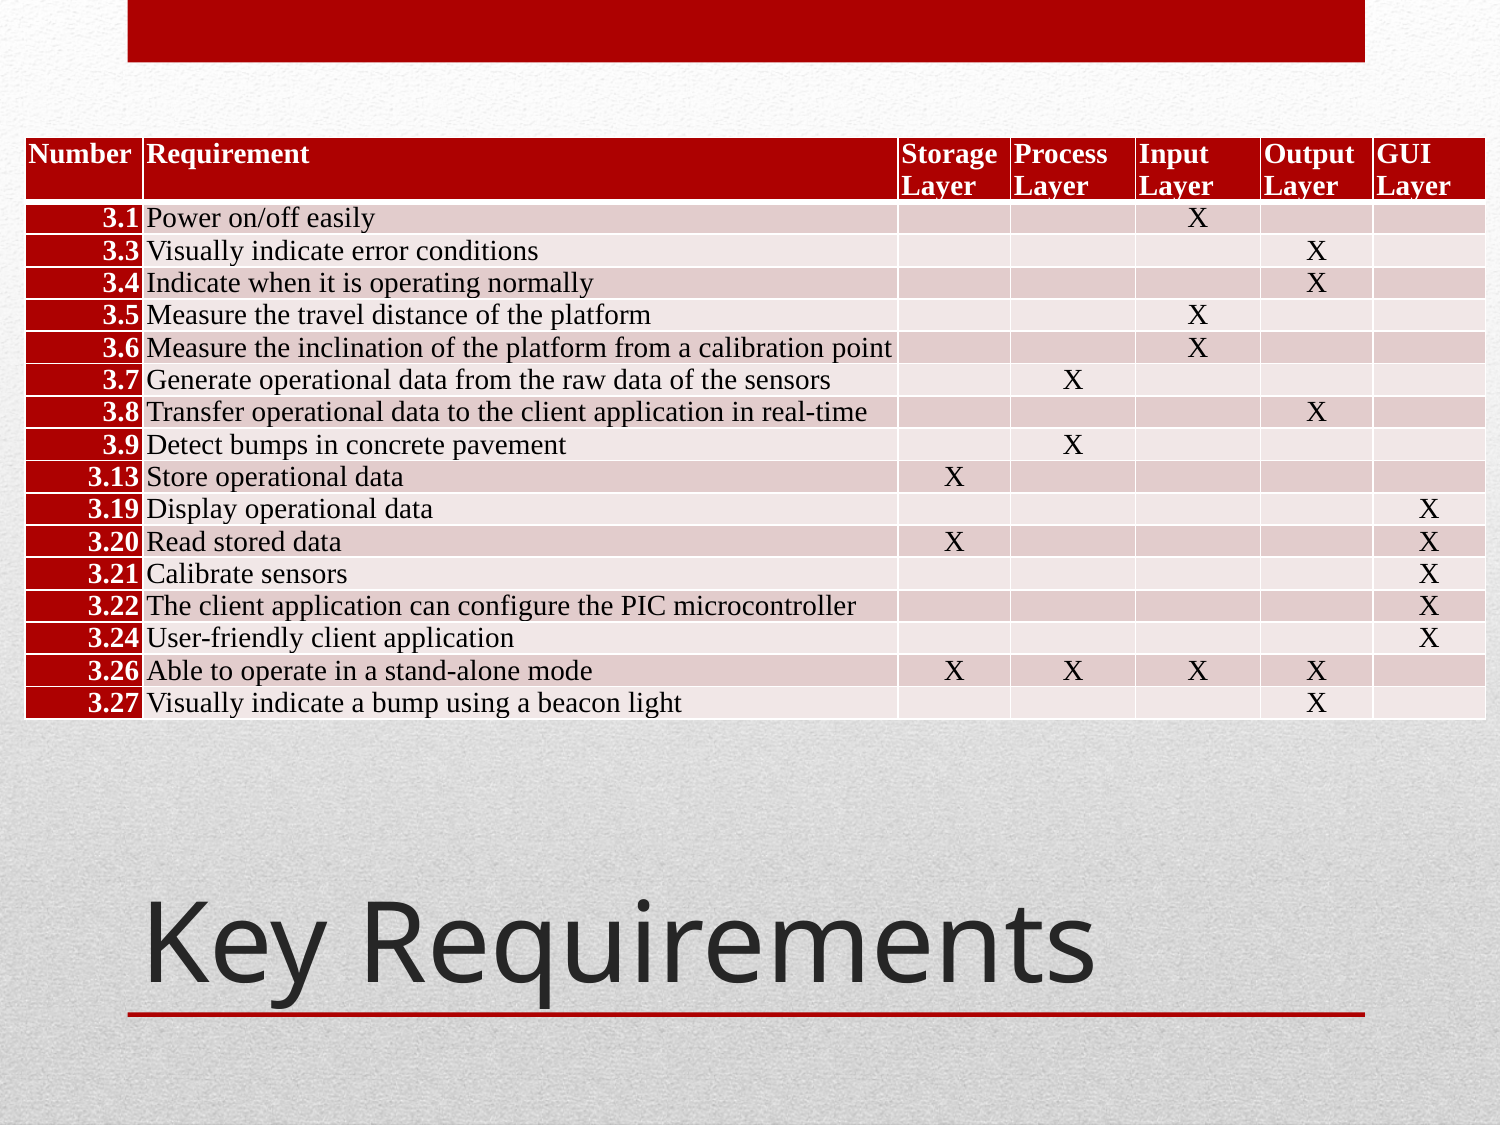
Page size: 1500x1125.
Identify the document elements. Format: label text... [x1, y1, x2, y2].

table_cell [1261, 591, 1372, 621]
table_header Requirement [144, 138, 897, 199]
table_cell [899, 558, 1010, 589]
table_cell [1011, 205, 1135, 233]
table_cell [899, 332, 1010, 363]
table_cell [1011, 397, 1135, 427]
table_cell X [1261, 397, 1372, 427]
table_cell [899, 268, 1010, 298]
table_cell [899, 623, 1010, 653]
table_cell Read stored data [144, 526, 897, 556]
table_header Process Layer [1011, 138, 1135, 199]
table_cell Visually indicate a bump using a beacon light [144, 687, 897, 718]
table_cell X [1374, 494, 1485, 524]
table_cell Power on/off easily [144, 205, 897, 233]
table_cell [1374, 364, 1485, 395]
table_cell [1011, 461, 1135, 492]
table_cell X [1011, 429, 1135, 460]
table_cell 3.22 [26, 591, 142, 621]
table_cell [899, 300, 1010, 330]
table_cell [899, 429, 1010, 460]
table_cell [1011, 526, 1135, 556]
table_cell [899, 205, 1010, 233]
table_cell X [1374, 623, 1485, 653]
table_cell [1011, 687, 1135, 718]
table_cell X [899, 526, 1010, 556]
table_cell X [899, 655, 1010, 686]
table_cell [1136, 268, 1260, 298]
table_cell [1261, 364, 1372, 395]
table_cell X [1261, 268, 1372, 298]
table_cell Generate operational data from the raw data of the sensors [144, 364, 897, 395]
table_cell X [1374, 526, 1485, 556]
table_header Output Layer [1261, 138, 1372, 199]
table_cell X [1261, 687, 1372, 718]
table_cell 3.21 [26, 558, 142, 589]
table_cell [1261, 429, 1372, 460]
table_cell [1011, 494, 1135, 524]
table_cell [1261, 205, 1372, 233]
table_cell The client application can configure the PIC microcontroller [144, 591, 897, 621]
table_cell [899, 397, 1010, 427]
title Key Requirements [125, 750, 1238, 1013]
table_header Input Layer [1136, 138, 1260, 199]
table_header GUI Layer [1374, 138, 1485, 199]
table_cell [1261, 300, 1372, 330]
table_cell X [1374, 558, 1485, 589]
table_cell Indicate when it is operating normally [144, 268, 897, 298]
table_cell Calibrate sensors [144, 558, 897, 589]
table_cell Transfer operational data to the client application in real-time [144, 397, 897, 427]
table_cell [1261, 332, 1372, 363]
table_cell [1136, 591, 1260, 621]
table_cell 3.6 [26, 332, 142, 363]
table_cell Measure the travel distance of the platform [144, 300, 897, 330]
table_cell X [899, 461, 1010, 492]
table_cell [1011, 623, 1135, 653]
table_cell [1011, 300, 1135, 330]
table_cell 3.24 [26, 623, 142, 653]
table_cell [1011, 332, 1135, 363]
table_cell [1374, 268, 1485, 298]
table_cell [899, 235, 1010, 266]
table_cell [1374, 205, 1485, 233]
table_cell Display operational data [144, 494, 897, 524]
table_cell Detect bumps in concrete pavement [144, 429, 897, 460]
table_cell [1374, 397, 1485, 427]
table_cell X [1374, 591, 1485, 621]
table_cell Store operational data [144, 461, 897, 492]
table_cell [1261, 623, 1372, 653]
table_cell [1261, 494, 1372, 524]
table_cell [1136, 397, 1260, 427]
table_cell [1011, 591, 1135, 621]
table_cell X [1136, 332, 1260, 363]
table_cell [1374, 300, 1485, 330]
table_cell [1136, 526, 1260, 556]
table_cell [899, 591, 1010, 621]
table_cell [1374, 332, 1485, 363]
table_cell 3.8 [26, 397, 142, 427]
table_cell [1011, 558, 1135, 589]
table_cell [1136, 558, 1260, 589]
table_cell [1374, 429, 1485, 460]
table_cell [1261, 526, 1372, 556]
table_cell [1374, 235, 1485, 266]
table_cell [899, 687, 1010, 718]
table_cell X [1261, 655, 1372, 686]
table_cell 3.19 [26, 494, 142, 524]
table_cell [1374, 687, 1485, 718]
table_cell 3.27 [26, 687, 142, 718]
table_cell 3.3 [26, 235, 142, 266]
table_cell [1136, 235, 1260, 266]
table_cell [1261, 558, 1372, 589]
table_cell X [1136, 655, 1260, 686]
table_cell X [1261, 235, 1372, 266]
table_cell 3.26 [26, 655, 142, 686]
table_cell X [1011, 364, 1135, 395]
table_cell 3.13 [26, 461, 142, 492]
table_cell [1374, 655, 1485, 686]
table_cell [1136, 429, 1260, 460]
table_cell Visually indicate error conditions [144, 235, 897, 266]
table_cell [1136, 623, 1260, 653]
table_cell 3.4 [26, 268, 142, 298]
table_cell 3.5 [26, 300, 142, 330]
table_cell Measure the inclination of the platform from a calibration point [144, 332, 897, 363]
table_cell 3.9 [26, 429, 142, 460]
table_header Number [26, 138, 142, 199]
table_cell [1136, 494, 1260, 524]
table_cell 3.20 [26, 526, 142, 556]
table_cell [1374, 461, 1485, 492]
table_cell Able to operate in a stand-alone mode [144, 655, 897, 686]
table_cell [1136, 461, 1260, 492]
table_header Storage Layer [899, 138, 1010, 199]
table_cell X [1136, 205, 1260, 233]
table_cell 3.1 [26, 205, 142, 233]
table_cell [1011, 268, 1135, 298]
table_cell X [1011, 655, 1135, 686]
table_cell 3.7 [26, 364, 142, 395]
table_cell [1136, 687, 1260, 718]
table_cell [1261, 461, 1372, 492]
table_cell [1011, 235, 1135, 266]
table_cell User-friendly client application [144, 623, 897, 653]
table_cell [1136, 364, 1260, 395]
table_cell X [1136, 300, 1260, 330]
table_cell [899, 364, 1010, 395]
table_cell [899, 494, 1010, 524]
